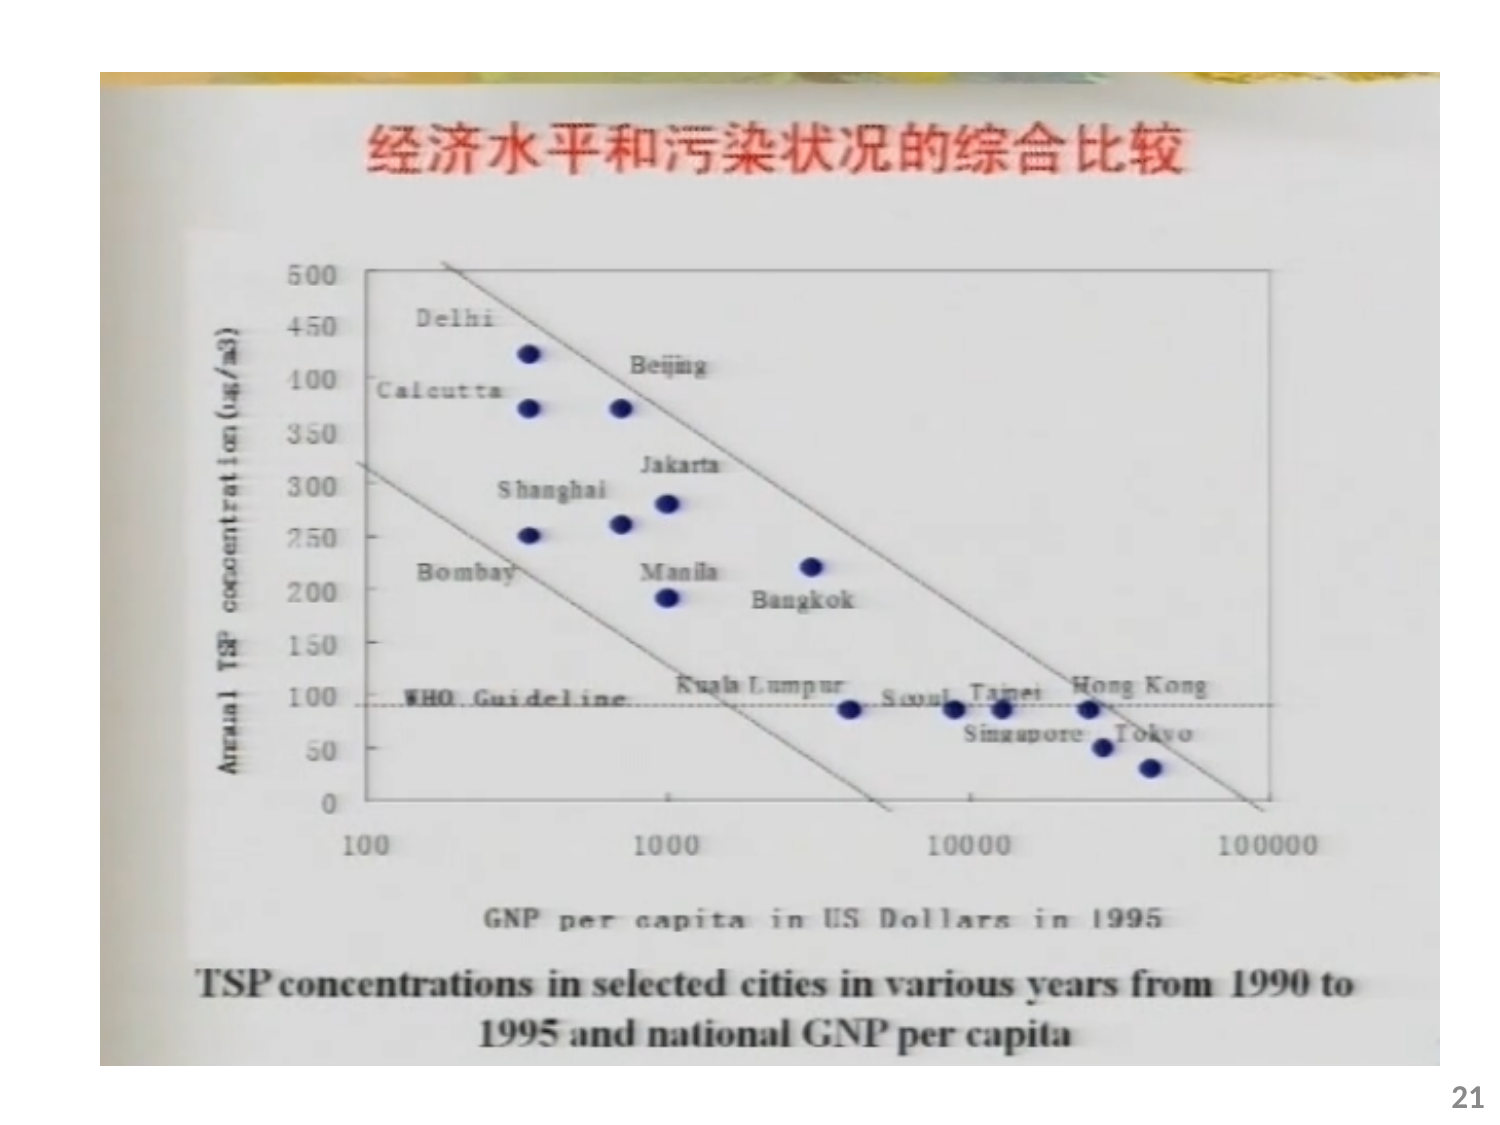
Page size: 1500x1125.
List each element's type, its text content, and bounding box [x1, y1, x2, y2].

slide_number 21 [1149, 1065, 1500, 1125]
picture [99, 72, 1441, 1066]
